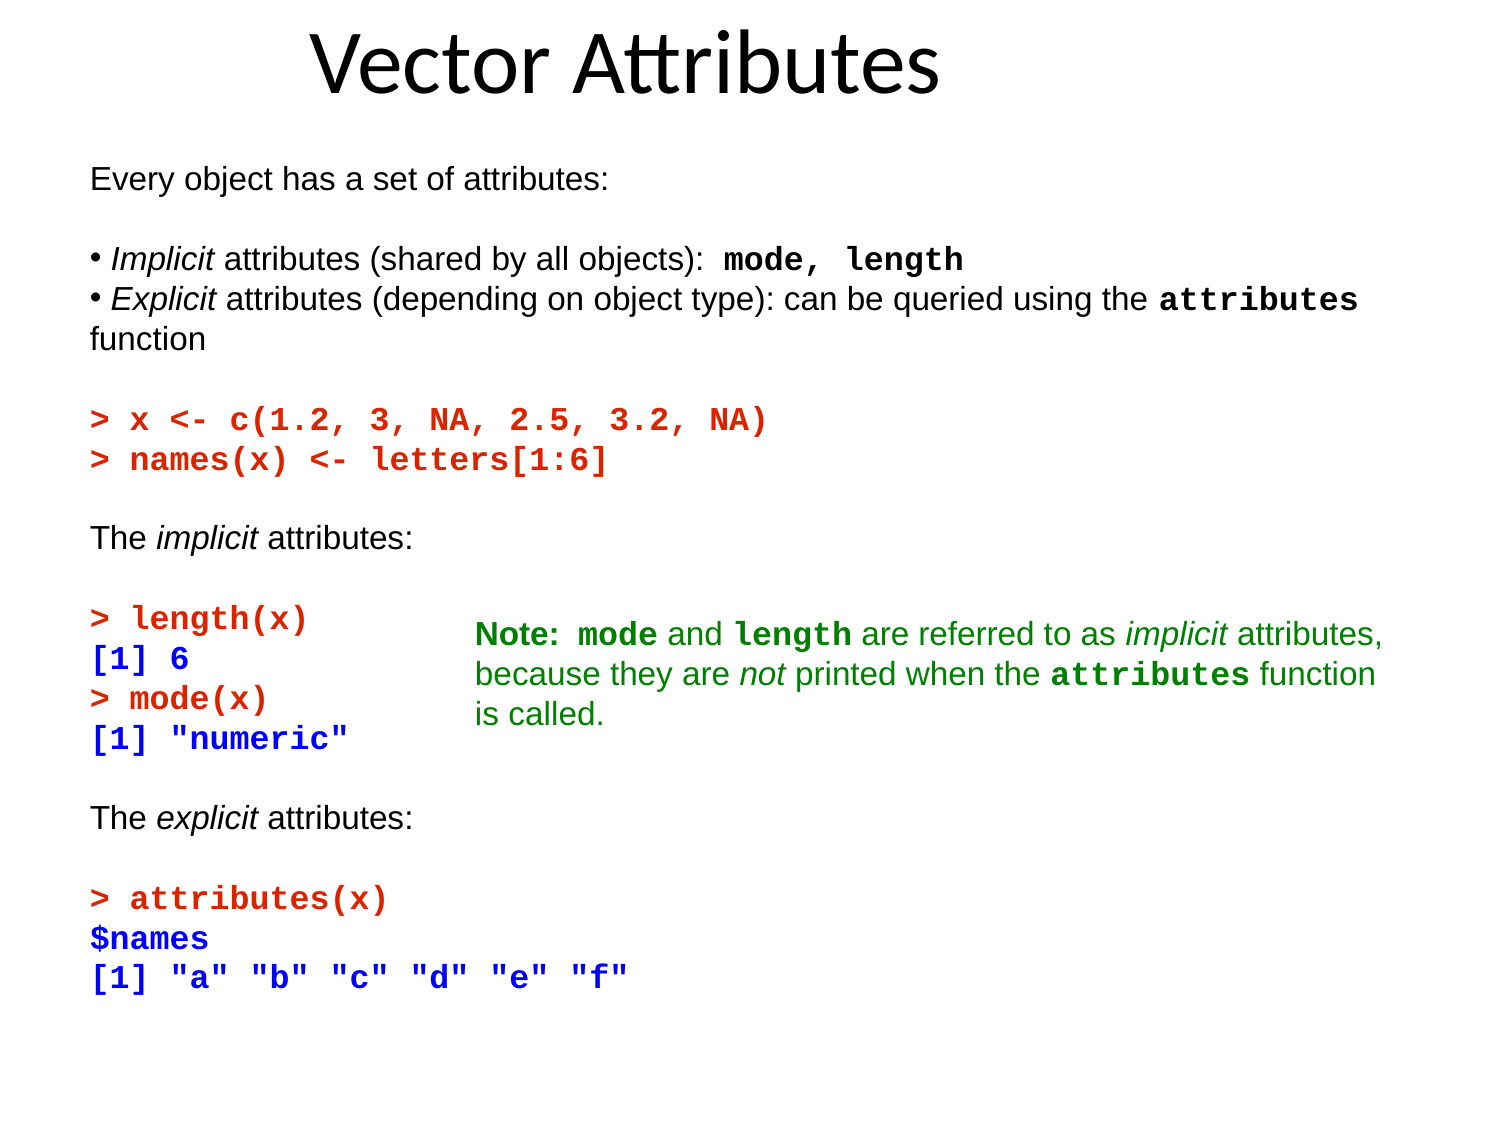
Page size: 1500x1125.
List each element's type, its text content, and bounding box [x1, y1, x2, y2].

text_box Note: mode and length are referred to as implicit attributes, because they are not printed when the attributes function is called. [474, 612, 1406, 733]
title Vector Attributes [76, 0, 1176, 159]
text_box Every object has a set of attributes: Implicit attributes (shared by all objects): mode, length Explicit attributes (depending on object type): can be queried using the attributes function > x <- c(1.2, 3, NA, 2.5, 3.2, NA) > names(x) <- letters[1:6] The implicit attributes: > length(x) [1] 6 > mode(x) [1] "numeric" The explicit attributes: > attributes(x) $names [1] "a" "b" "c" "d" "e" "f" [74, 149, 1438, 1123]
